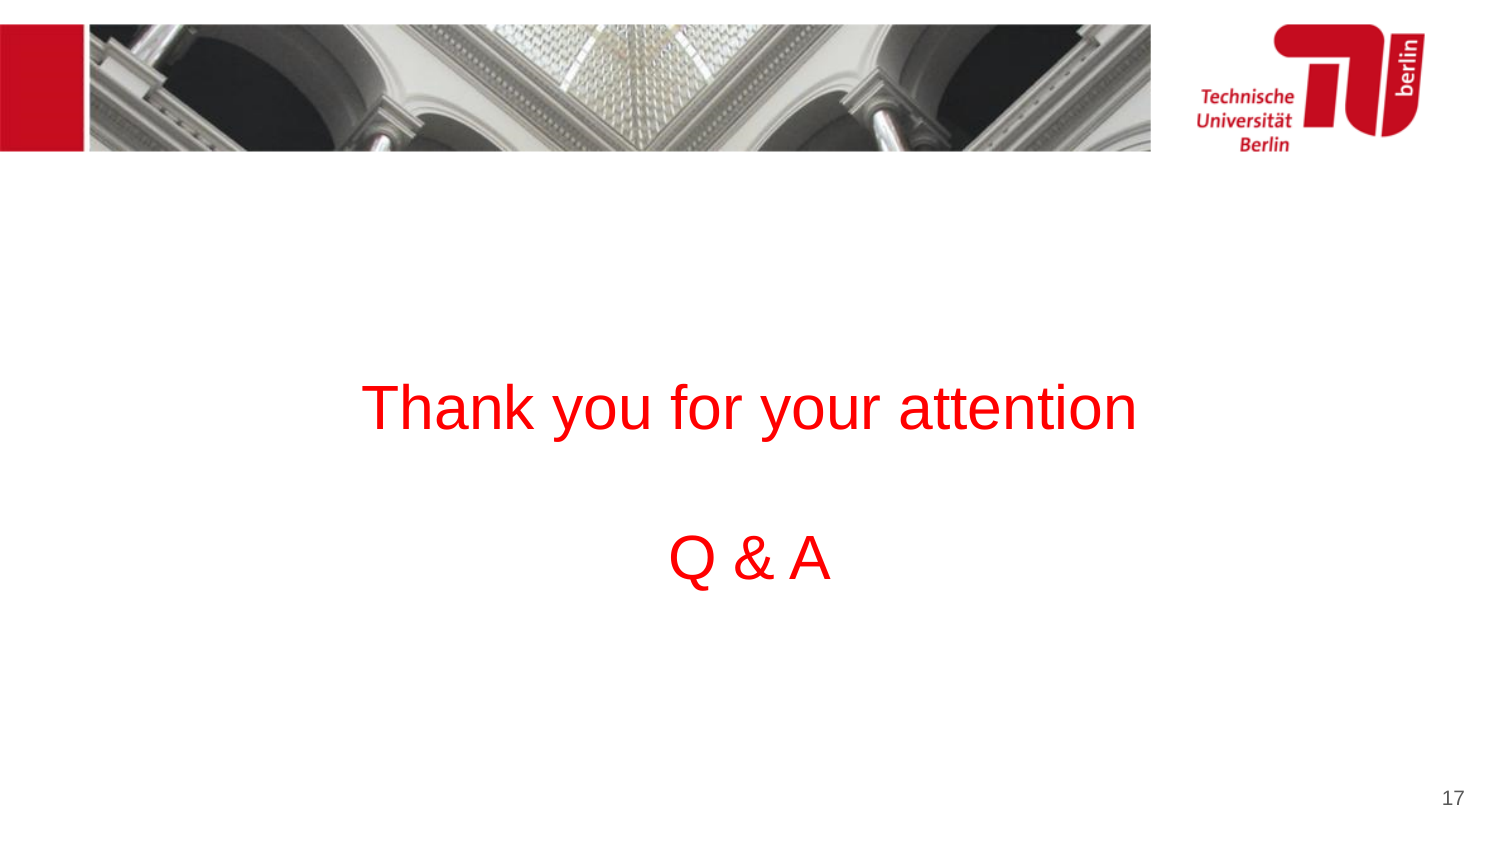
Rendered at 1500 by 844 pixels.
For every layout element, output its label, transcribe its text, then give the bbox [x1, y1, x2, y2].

title Thank you for your attention Q & A [51, 351, 1449, 519]
slide_number 17 [1389, 764, 1480, 830]
picture [0, 22, 1451, 158]
